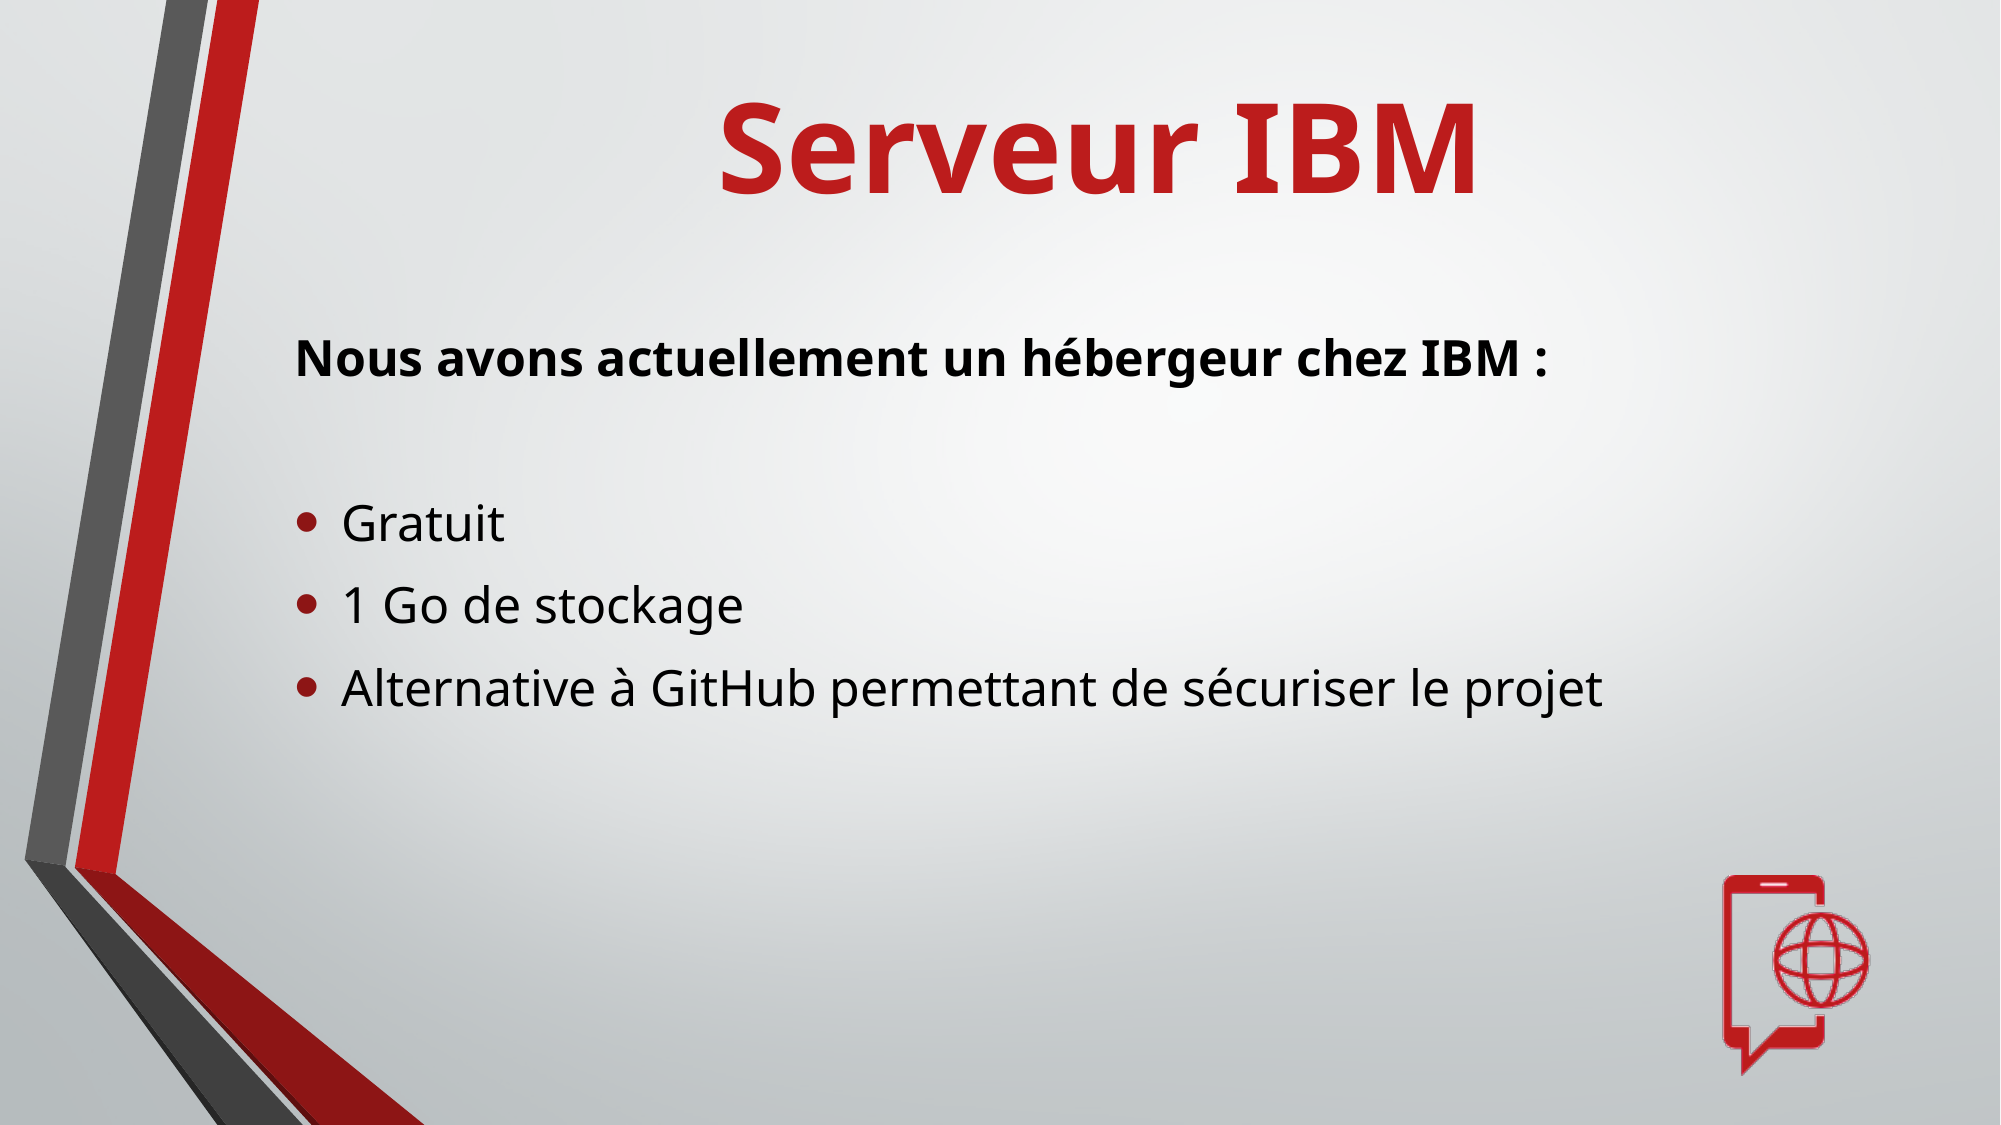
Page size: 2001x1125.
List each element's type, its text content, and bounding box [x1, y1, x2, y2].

title Serveur IBM [279, 0, 1923, 288]
picture [1696, 875, 1897, 1076]
list Nous avons actuellement un hébergeur chez IBM : Gratuit 1 Go de stockage Alternative à GitHub permettant de sécuriser le projet [279, 306, 1923, 819]
